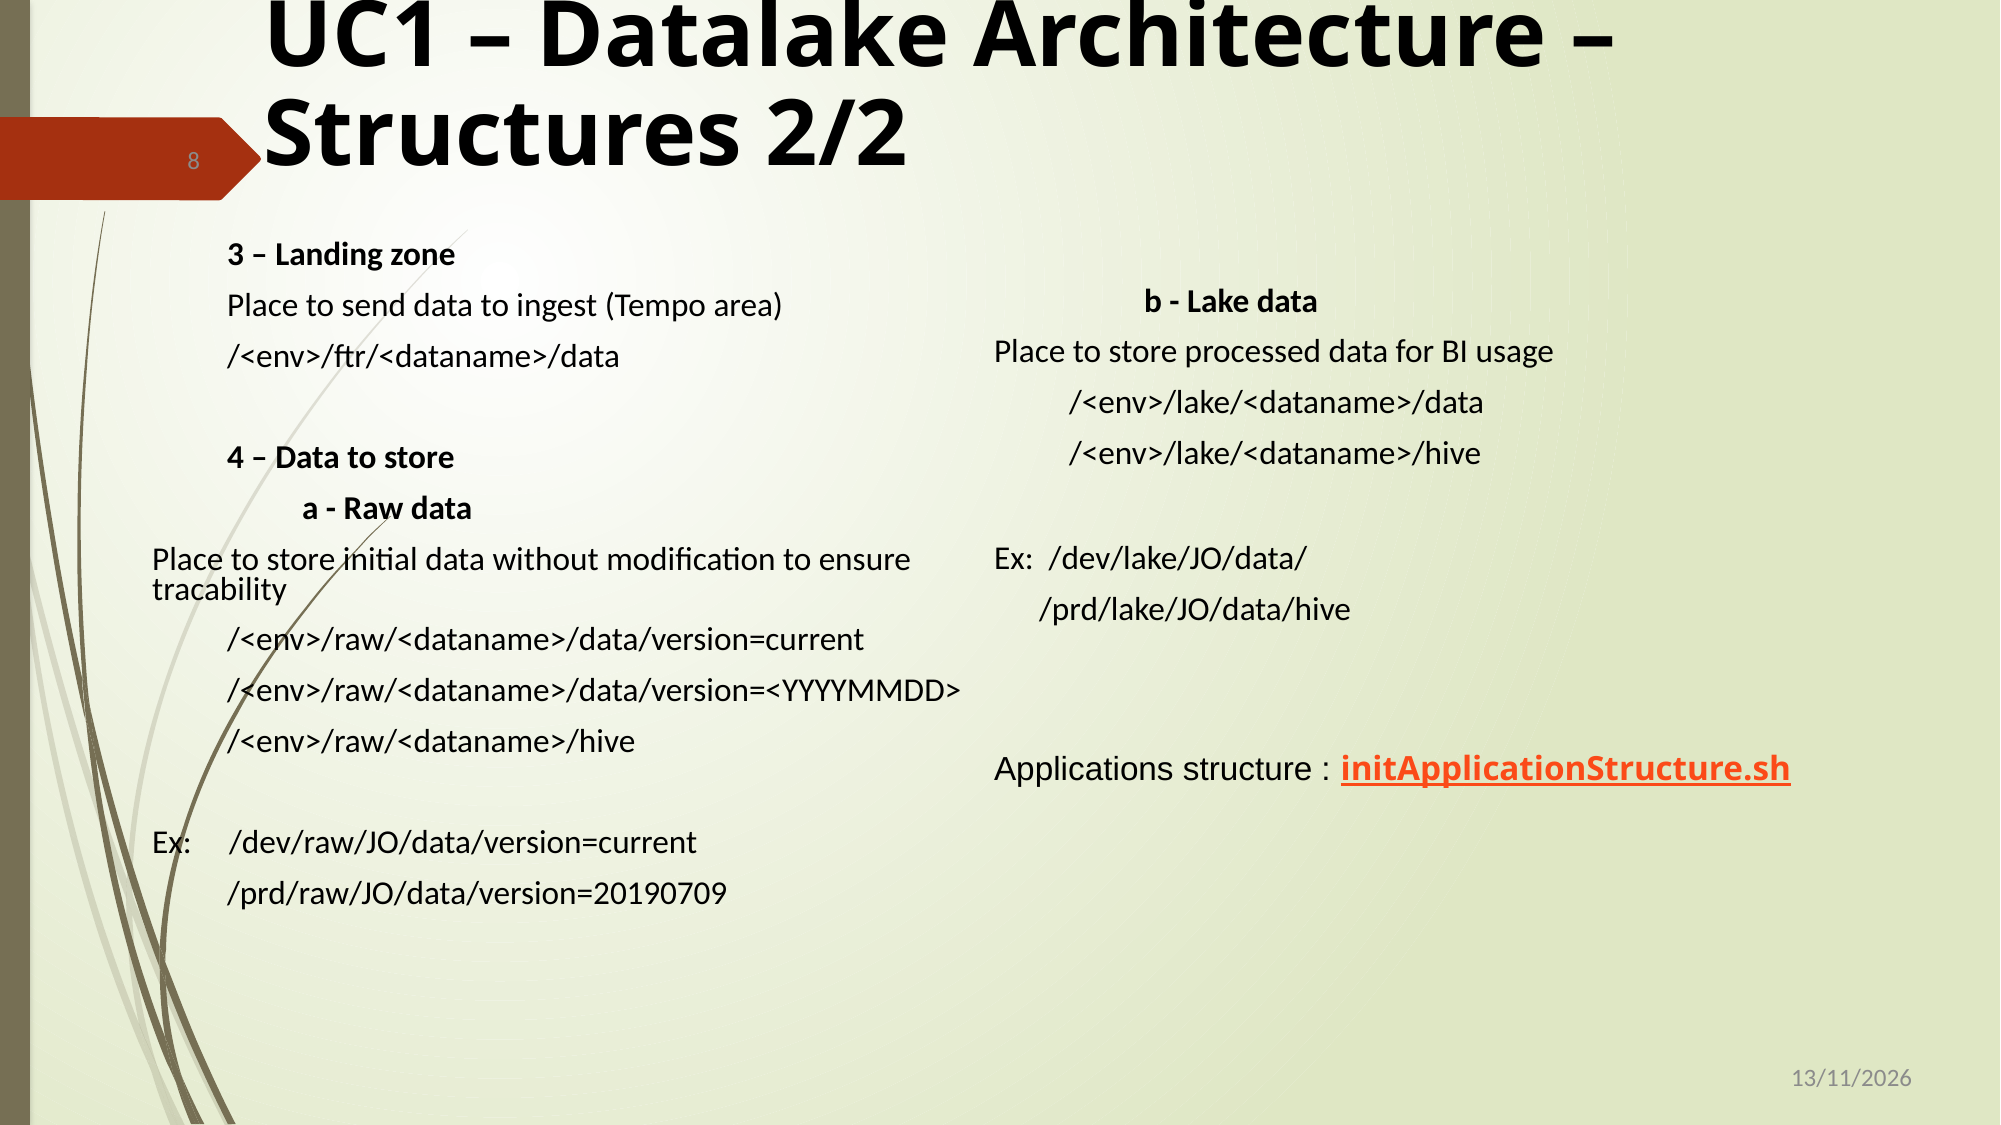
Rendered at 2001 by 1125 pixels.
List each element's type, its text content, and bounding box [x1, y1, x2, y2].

slide_number 8 [87, 129, 216, 190]
table_header b - Lake data Place to store processed data for BI usage /<env>/lake/<dataname>/data /<env>/lake/<dataname>/hive Ex: /dev/lake/JO/data/ /prd/lake/JO/data/hive Applications structure : initApplicationStructure.sh [979, 235, 1954, 969]
text_box UC1 – Datalake Architecture – Structures 2/2 [248, 19, 1977, 154]
table_header 3 – Landing zone Place to send data to ingest (Tempo area) /<env>/ftr/<dataname>/data 4 – Data to store a - Raw data Place to store initial data without modification to ensure tracability /<env>/raw/<dataname>/data/version=current /<env>/raw/<dataname>/data/version=<YYYYMMDD> /<env>/raw/<dataname>/hive Ex: /dev/raw/JO/data/version=current /prd/raw/JO/data/version=20190709 [137, 235, 979, 969]
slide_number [1739, 1046, 1928, 1108]
